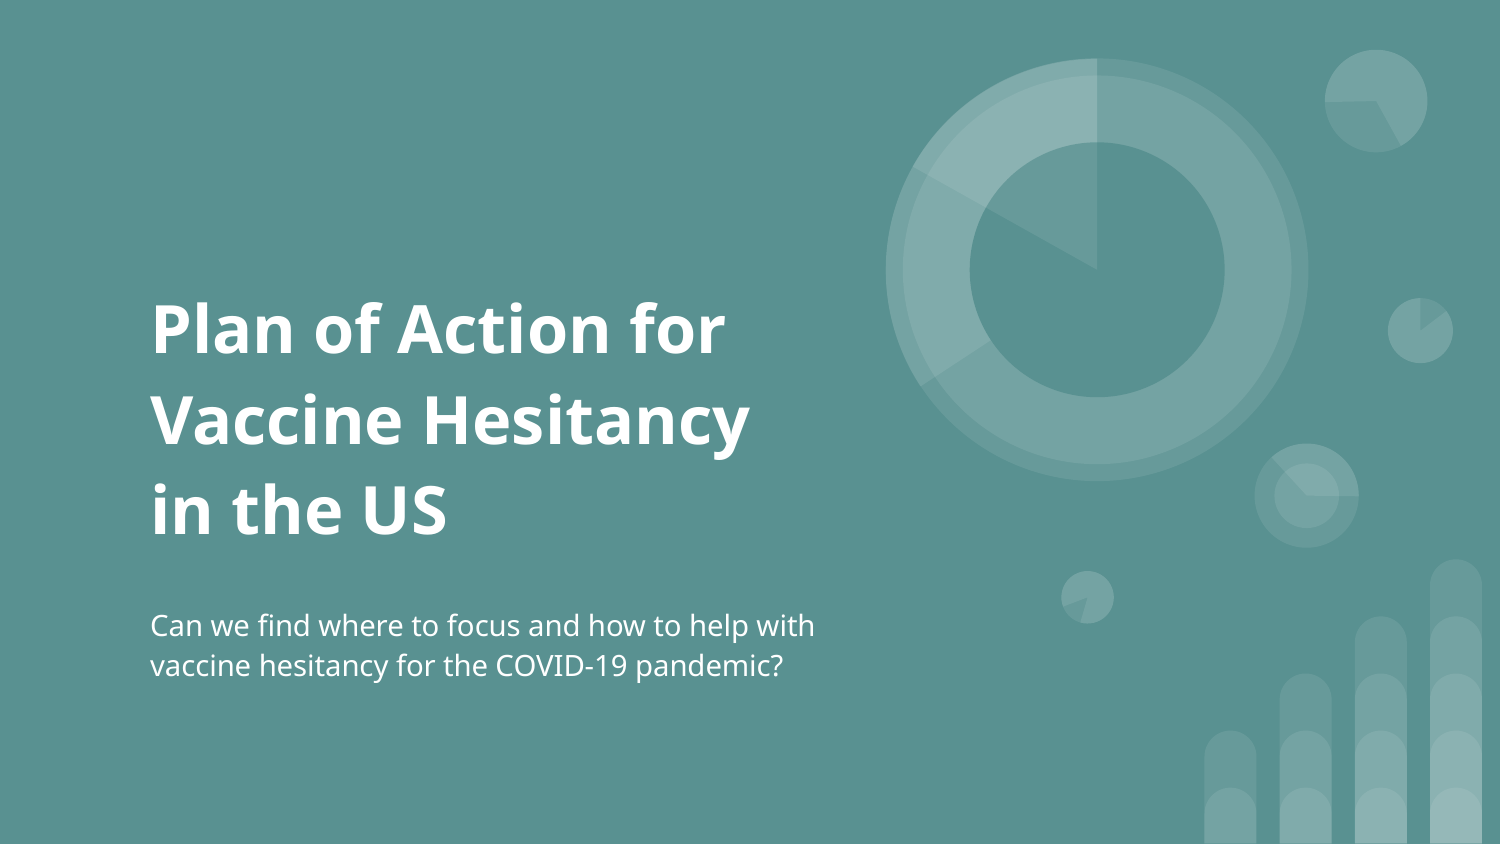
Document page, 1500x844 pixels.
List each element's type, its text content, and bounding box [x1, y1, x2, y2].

title Plan of Action for Vaccine Hesitancy in the US [135, 264, 834, 572]
subtitle Can we find where to focus and how to help with vaccine hesitancy for the COVID-19 pandemic? [135, 589, 834, 704]
